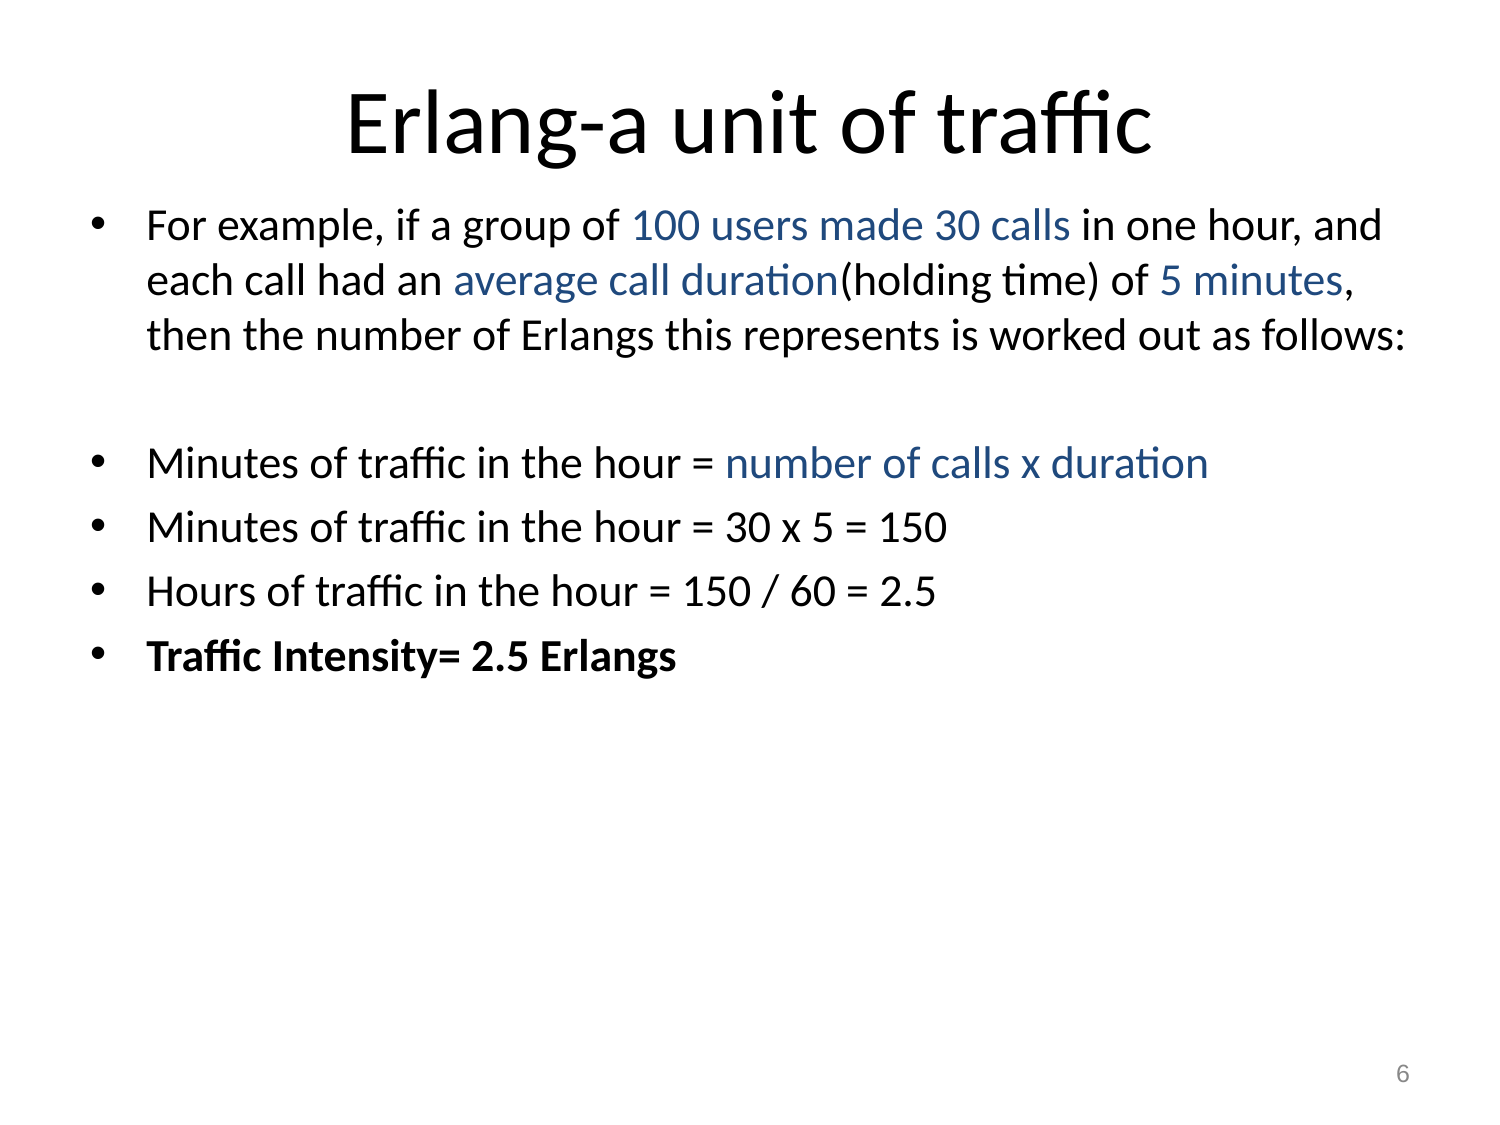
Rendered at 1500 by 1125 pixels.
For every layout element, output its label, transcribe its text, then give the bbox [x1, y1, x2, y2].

title Erlang-a unit of traffic [75, 45, 1425, 187]
slide_number ‹#› [1074, 1042, 1425, 1103]
list For example, if a group of 100 users made 30 calls in one hour, and each call had an average call duration(holding time) of 5 minutes, then the number of Erlangs this represents is worked out as follows: Minutes of traffic in the hour = number of calls x duration Minutes of traffic in the hour = 30 x 5 = 150 Hours of traffic in the hour = 150 / 60 = 2.5 Traffic Intensity= 2.5 Erlangs [75, 187, 1425, 1006]
